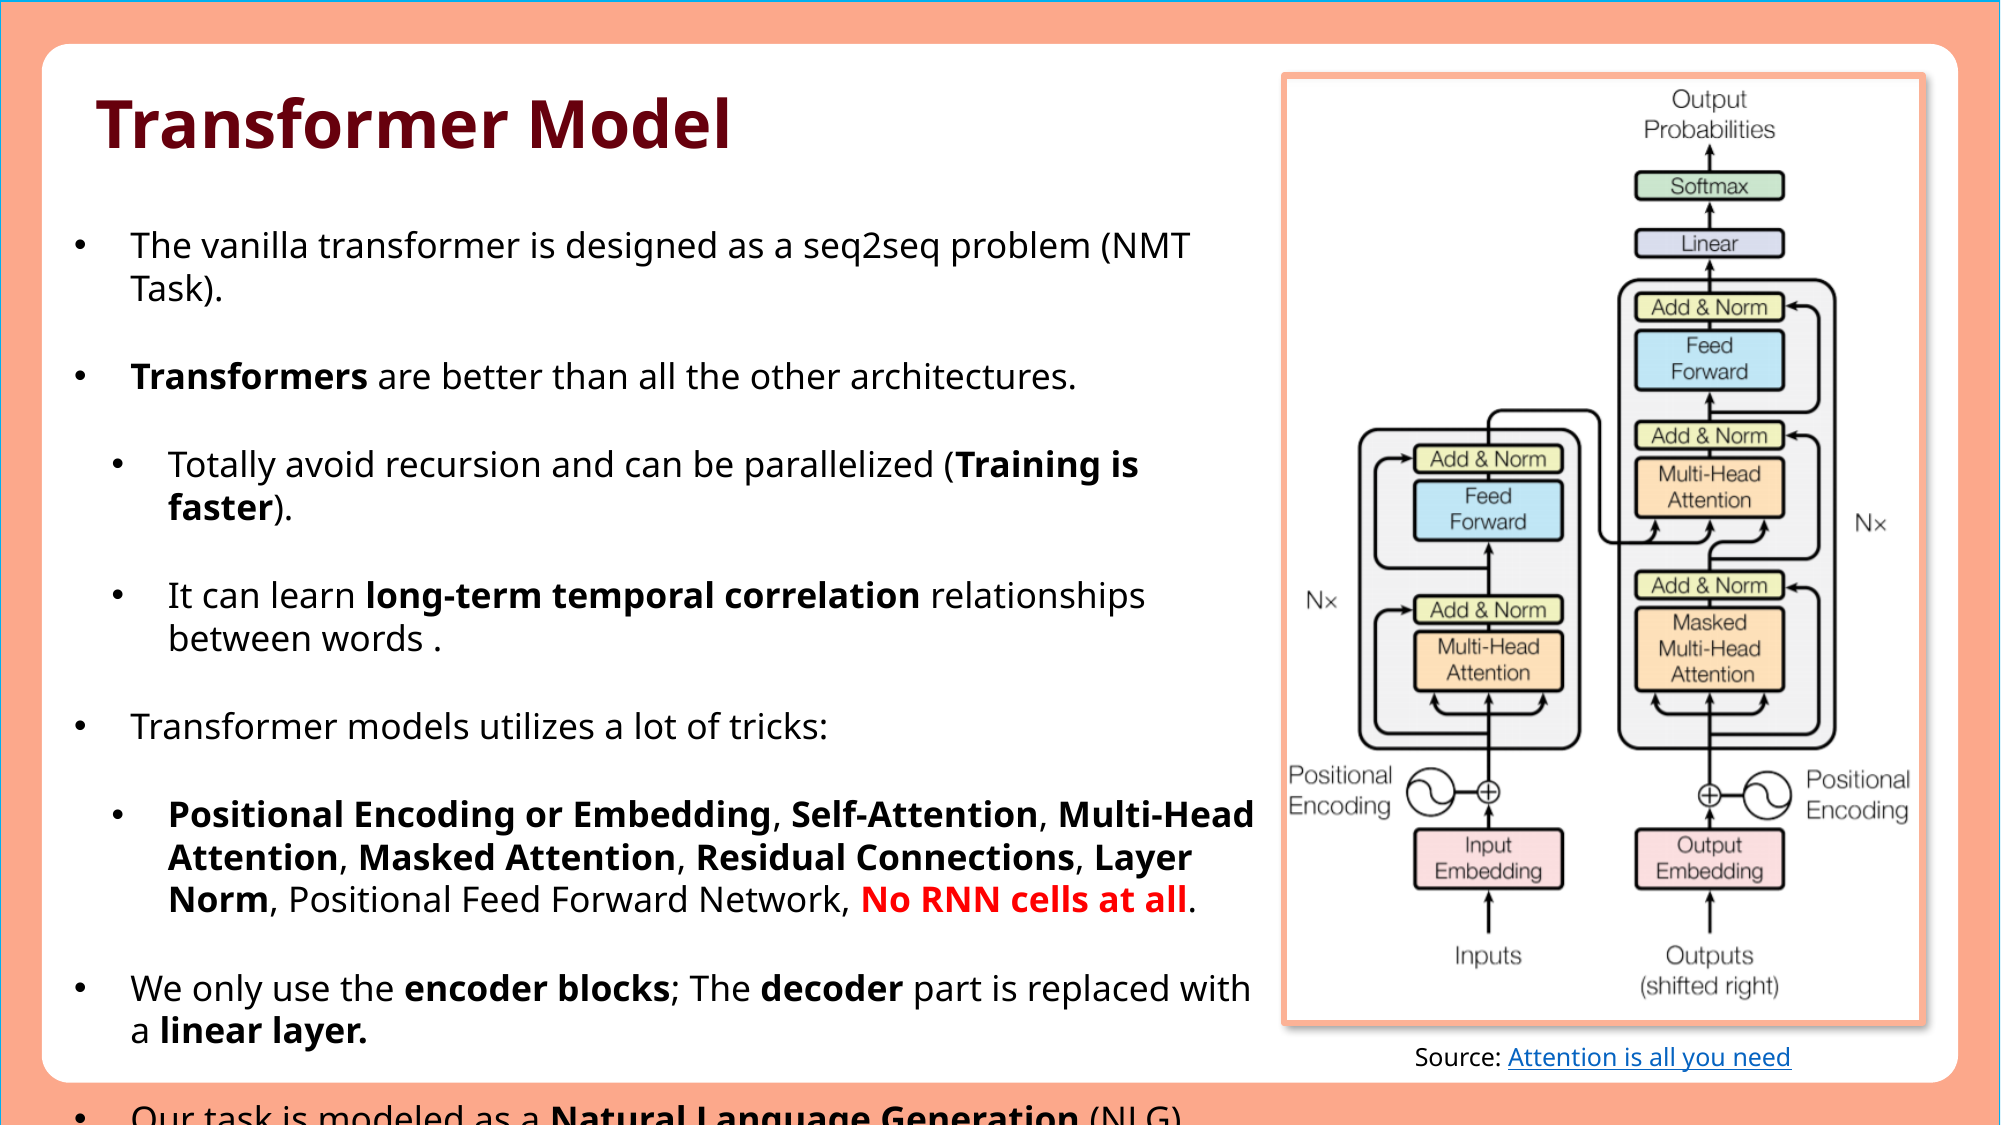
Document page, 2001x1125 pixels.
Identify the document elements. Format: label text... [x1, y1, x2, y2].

text_box The vanilla transformer is designed as a seq2seq problem (NMT Task). Transformers are better than all the other architectures. Totally avoid recursion and can be parallelized (Training is faster). It can learn long-term temporal correlation relationships between words . Transformer models utilizes a lot of tricks: Positional Encoding or Embedding, Self-Attention, Multi-Head Attention, Masked Attention, Residual Connections, Layer Norm, Positional Feed Forward Network, No RNN cells at all. We only use the encoder blocks; The decoder part is replaced with a linear layer. Our task is modeled as a Natural Language Generation (NLG) task. [59, 215, 1279, 1061]
title Transformer Model [80, 64, 1209, 170]
picture [1287, 78, 1920, 1020]
text_box Source: Attention is all you need [1320, 1034, 1886, 1113]
